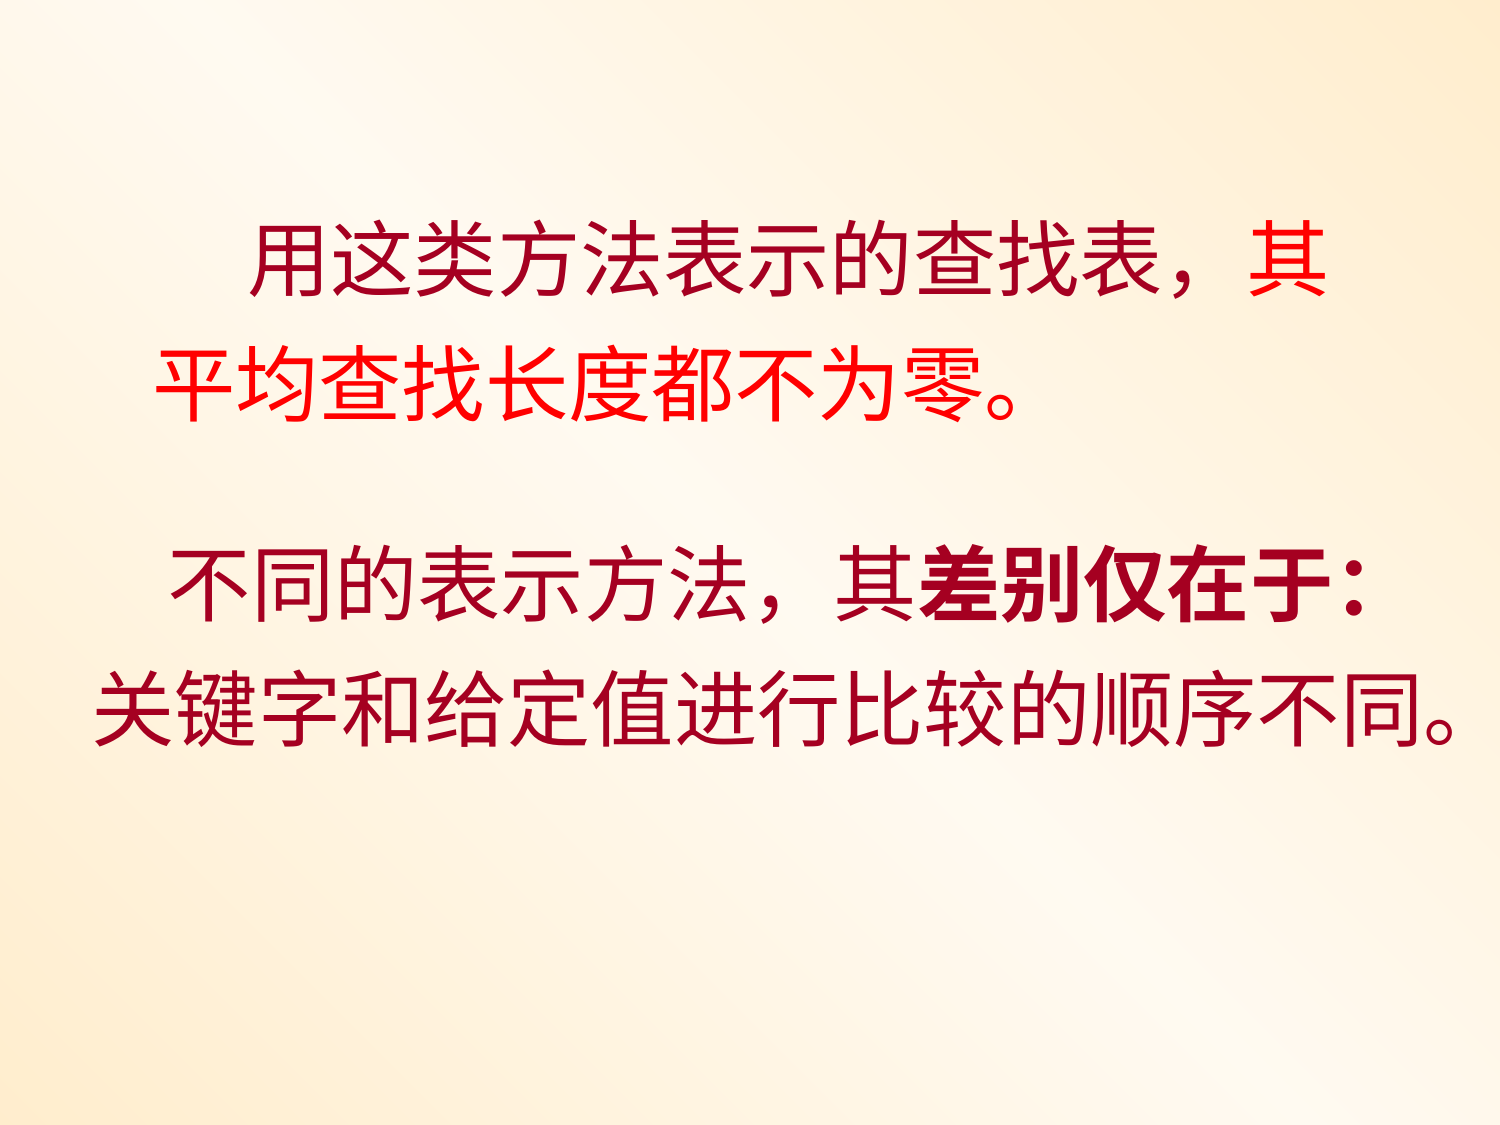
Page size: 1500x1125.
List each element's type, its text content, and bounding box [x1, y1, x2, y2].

text_box 用这类方法表示的查找表，其平均查找长度都不为零。 [137, 174, 1381, 440]
text_box 不同的表示方法，其差别仅在于： 关键字和给定值进行比较的顺序不同。 [76, 499, 1477, 765]
